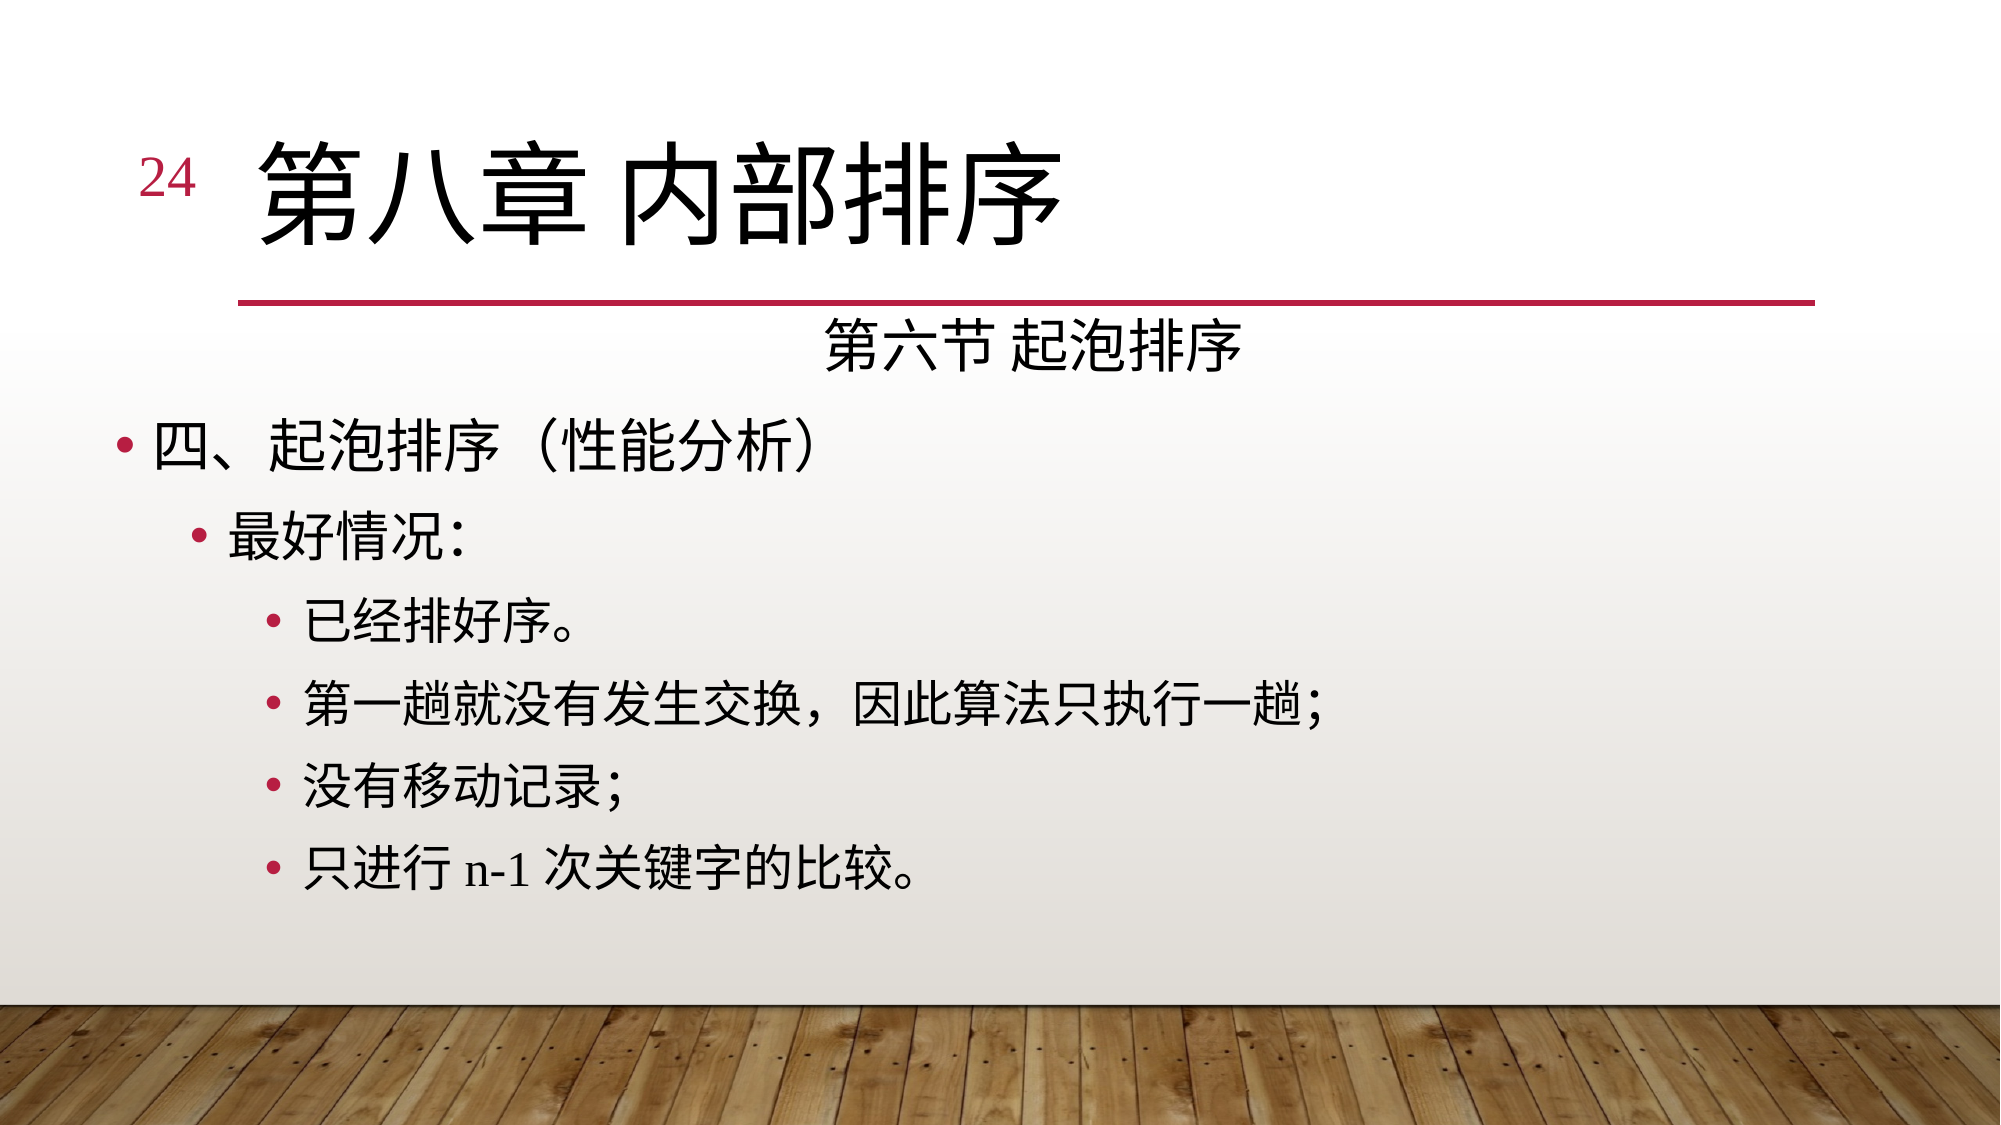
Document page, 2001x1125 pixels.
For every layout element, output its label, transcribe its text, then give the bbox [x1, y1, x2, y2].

list 四、起泡排序（性能分析） 最好情况： 已经排好序。 第一趟就没有发生交换，因此算法只执行一趟； 没有移动记录； 只进行n-1次关键字的比较。 [100, 387, 1983, 1027]
slide_number 24 [78, 131, 212, 214]
title 第八章 内部排序 [238, 131, 1814, 305]
picture [0, 1005, 2000, 1125]
text_box 第六节 起泡排序 [808, 301, 1715, 387]
